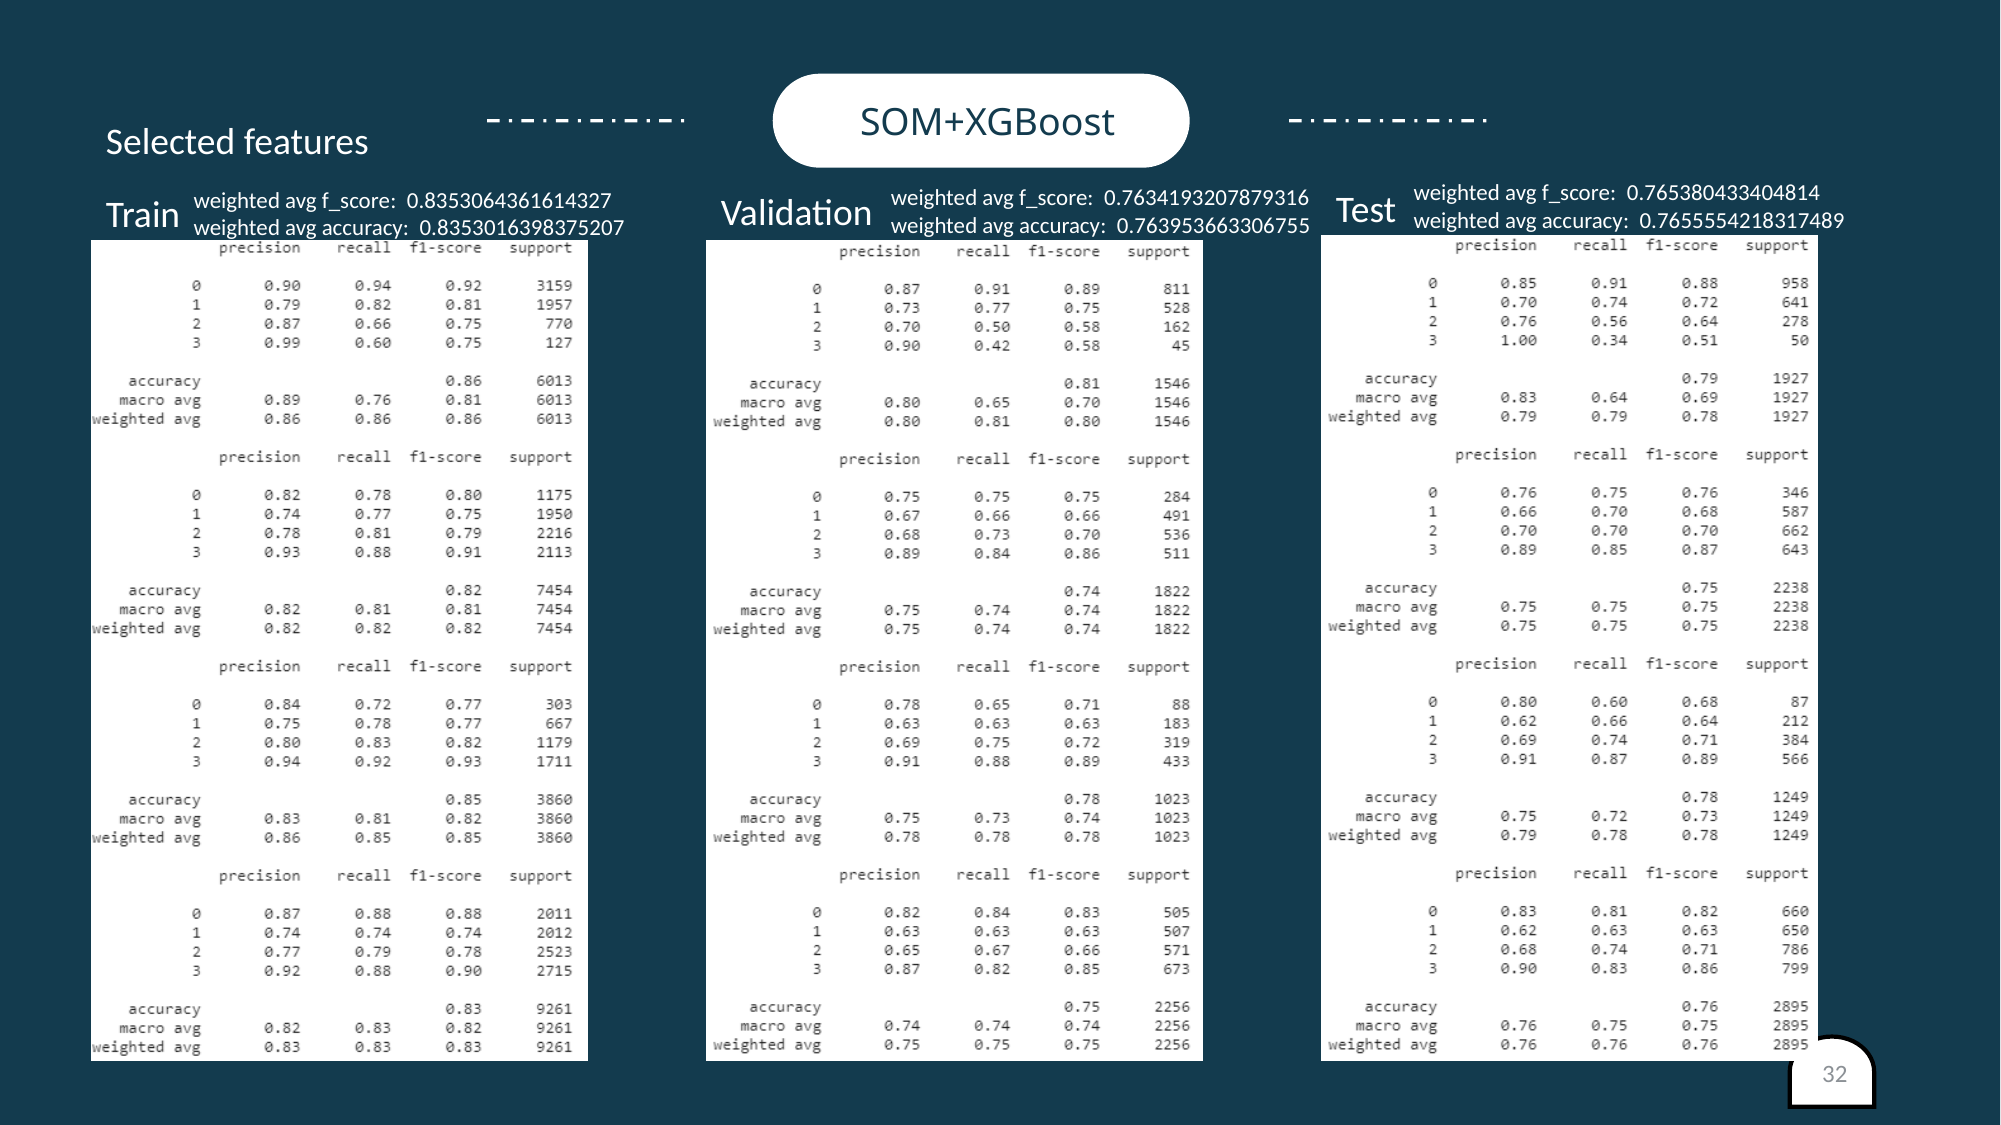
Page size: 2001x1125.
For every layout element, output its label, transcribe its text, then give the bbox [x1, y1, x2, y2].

text_box weighted avg f_score: 0.765380433404814 weighted avg accuracy: 0.7655554218317489 [1398, 170, 1863, 241]
text_box 32 [1412, 1042, 1863, 1103]
text_box Validation [706, 180, 876, 239]
text_box Selected features [91, 109, 557, 170]
text_box weighted avg f_score: 0.8353064361614327 weighted avg accuracy: 0.8353016398375207 [178, 177, 647, 248]
text_box Test [1335, 177, 1398, 234]
text_box SOM+XGBoost [845, 90, 1131, 151]
text_box weighted avg f_score: 0.7634193207879316 weighted avg accuracy: 0.763953663306755 [876, 175, 1335, 245]
text_box Train [91, 182, 178, 239]
picture [0, 0, 2001, 1125]
